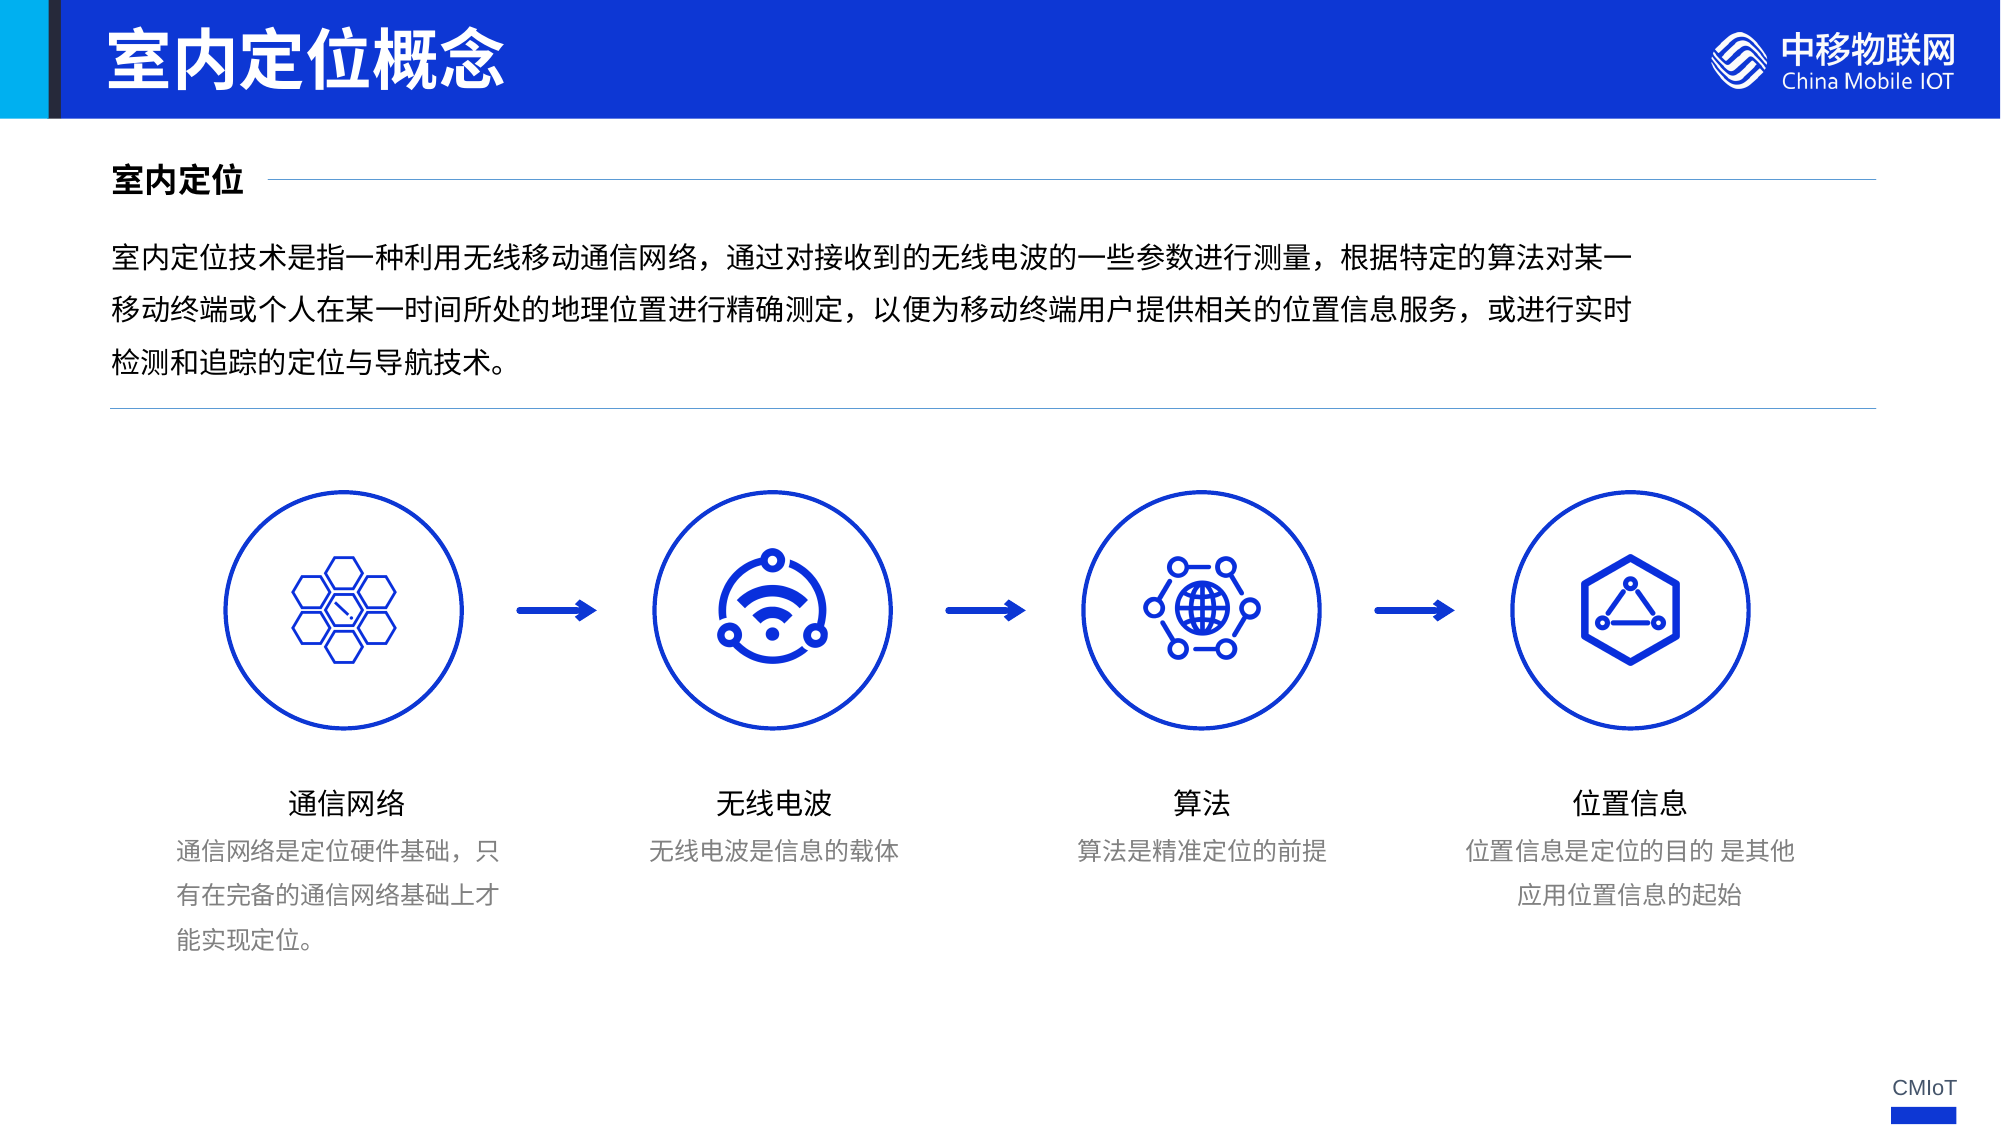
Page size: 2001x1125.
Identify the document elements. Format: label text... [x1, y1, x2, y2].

text_box [1511, 491, 1750, 730]
text_box 室内定位 [96, 151, 354, 207]
text_box 室内定位概念 [90, 10, 1154, 106]
text_box [653, 491, 892, 730]
text_box 算法 算法是精准定位的前提 [1017, 760, 1389, 873]
picture [1711, 32, 1954, 89]
text_box 无线电波 无线电波是信息的载体 [589, 760, 961, 873]
text_box 室内定位技术是指一种利用无线移动通信网络，通过对接收到的无线电波的一些参数进行测量，根据特定的算法对某一移动终端或个人在某一时间所处的地理位置进行精确测定，以便为移动终端用户提供相关的位置信息服务，或进行实时检测和追踪的定位与导航技术。 [96, 214, 1649, 387]
picture [1581, 554, 1680, 666]
picture [1142, 556, 1261, 660]
picture [717, 548, 828, 664]
text_box 通信网络 通信网络是定位硬件基础，只有在完备的通信网络基础上才能实现定位。 [161, 760, 533, 963]
picture [291, 556, 397, 664]
text_box 位置信息 位置信息是定位的目的 是其他应用位置信息的起始 [1444, 760, 1816, 918]
text_box [224, 491, 463, 730]
text_box [1082, 491, 1321, 730]
